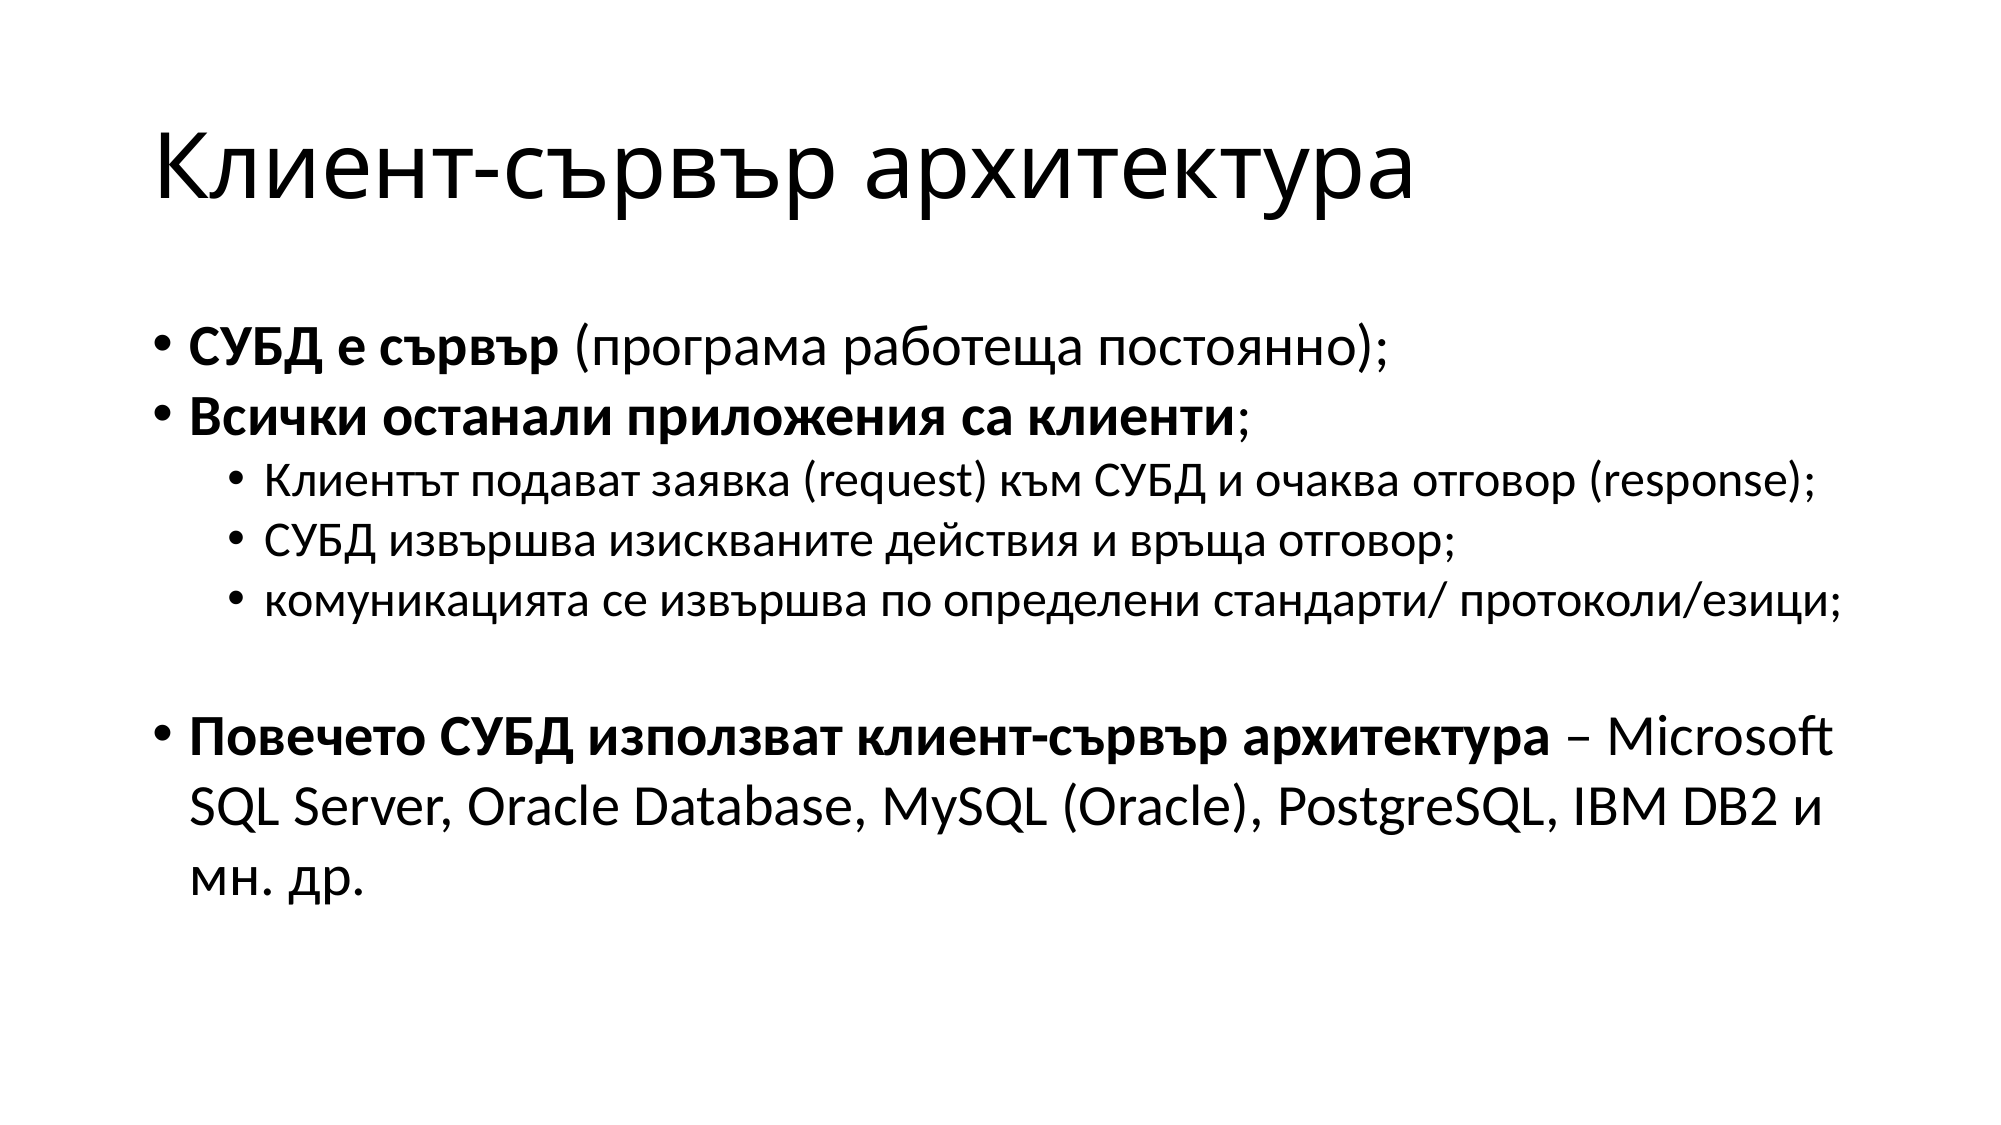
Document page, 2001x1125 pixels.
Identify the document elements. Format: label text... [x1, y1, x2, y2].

title Клиент-сървър архитектура [137, 59, 1863, 278]
list СУБД е сървър (програма работеща постоянно); Всички останали приложения са клиенти; Клиентът подават заявка (request) към СУБД и очаква отговор (response); СУБД извършва изискваните действия и връща отговор; комуникацията се извършва по определени стандарти/ протоколи/езици; Повечето СУБД използват клиент-сървър архитектура – Microsoft SQL Server, Oracle Database, MySQL (Oracle), PostgreSQL, IBM DB2 и мн. др. [137, 299, 1863, 1014]
